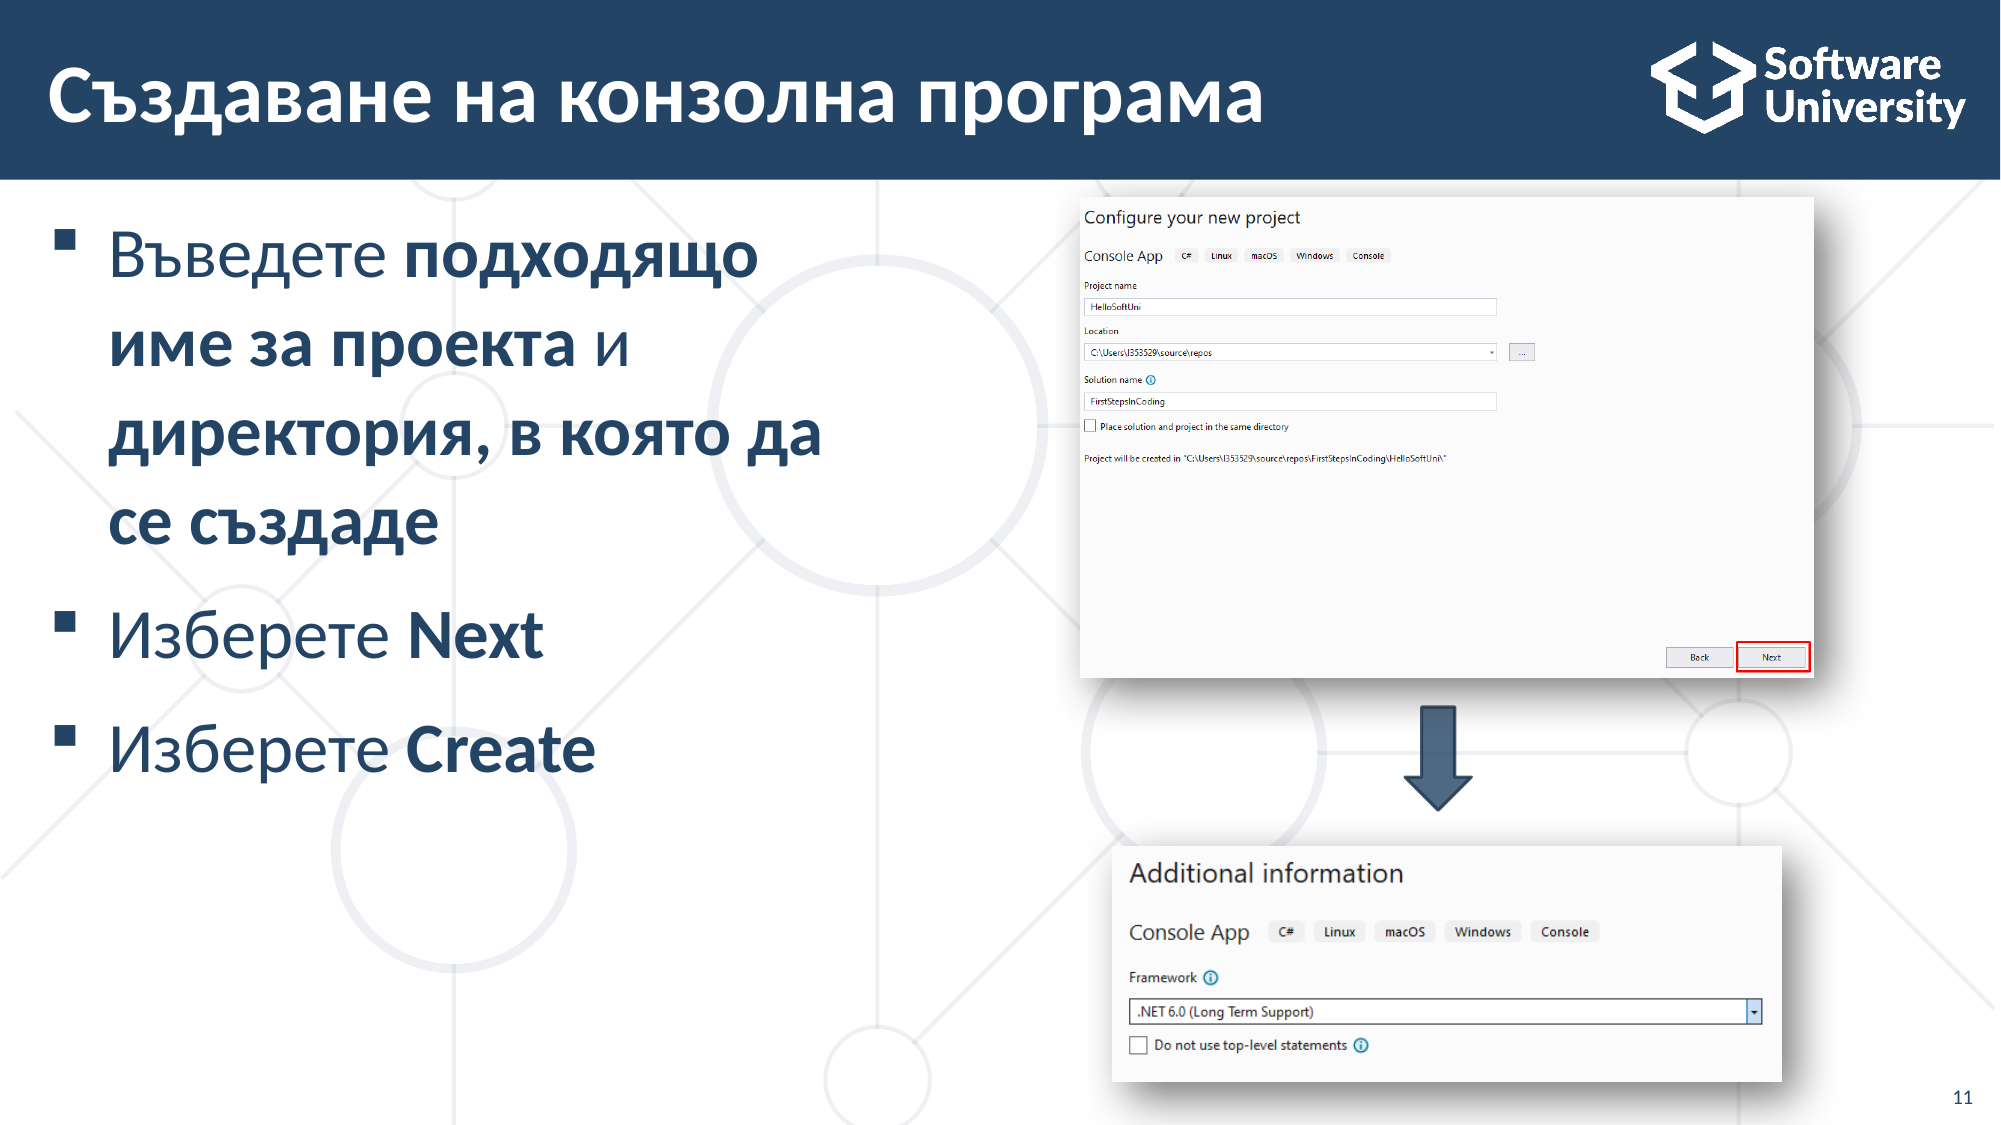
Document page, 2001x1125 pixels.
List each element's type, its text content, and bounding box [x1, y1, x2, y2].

list Въведете подходящо име за проекта и директория, в която да се създаде Изберeте Next Изберете Create [31, 196, 875, 1104]
title Създаване на конзолна програма [31, 16, 1625, 162]
slide_number 11 [1927, 1067, 1989, 1117]
picture [1111, 845, 1782, 1083]
picture [1651, 41, 1966, 134]
text_box [1403, 725, 1474, 813]
picture [1079, 197, 1814, 679]
